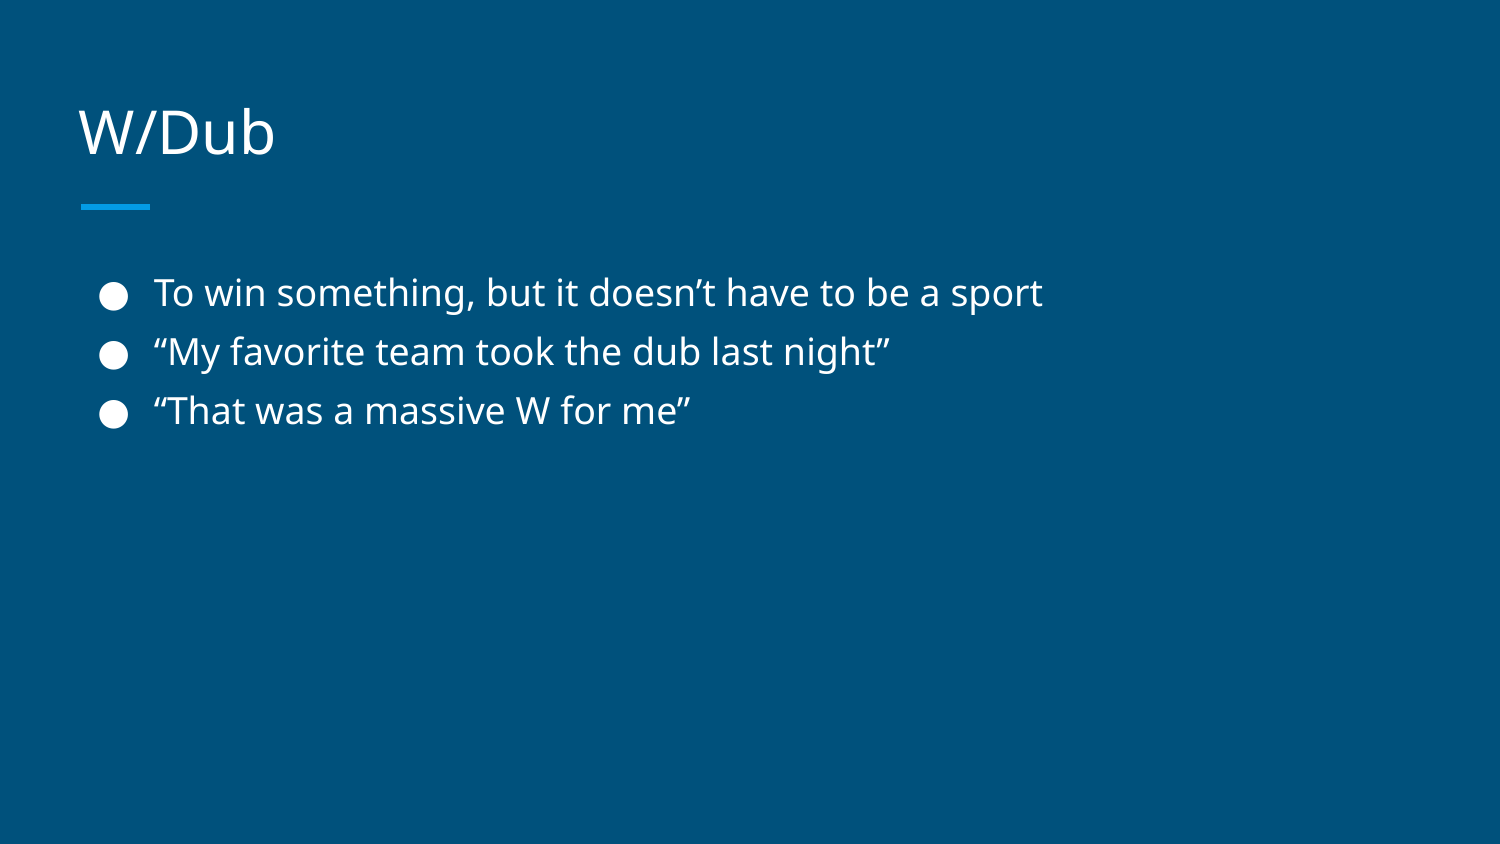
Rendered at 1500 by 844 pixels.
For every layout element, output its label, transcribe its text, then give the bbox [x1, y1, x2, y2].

title W/Dub [63, 75, 1437, 188]
list To win something, but it doesn’t have to be a sport “My favorite team took the dub last night” “That was a massive W for me” [63, 244, 1437, 750]
